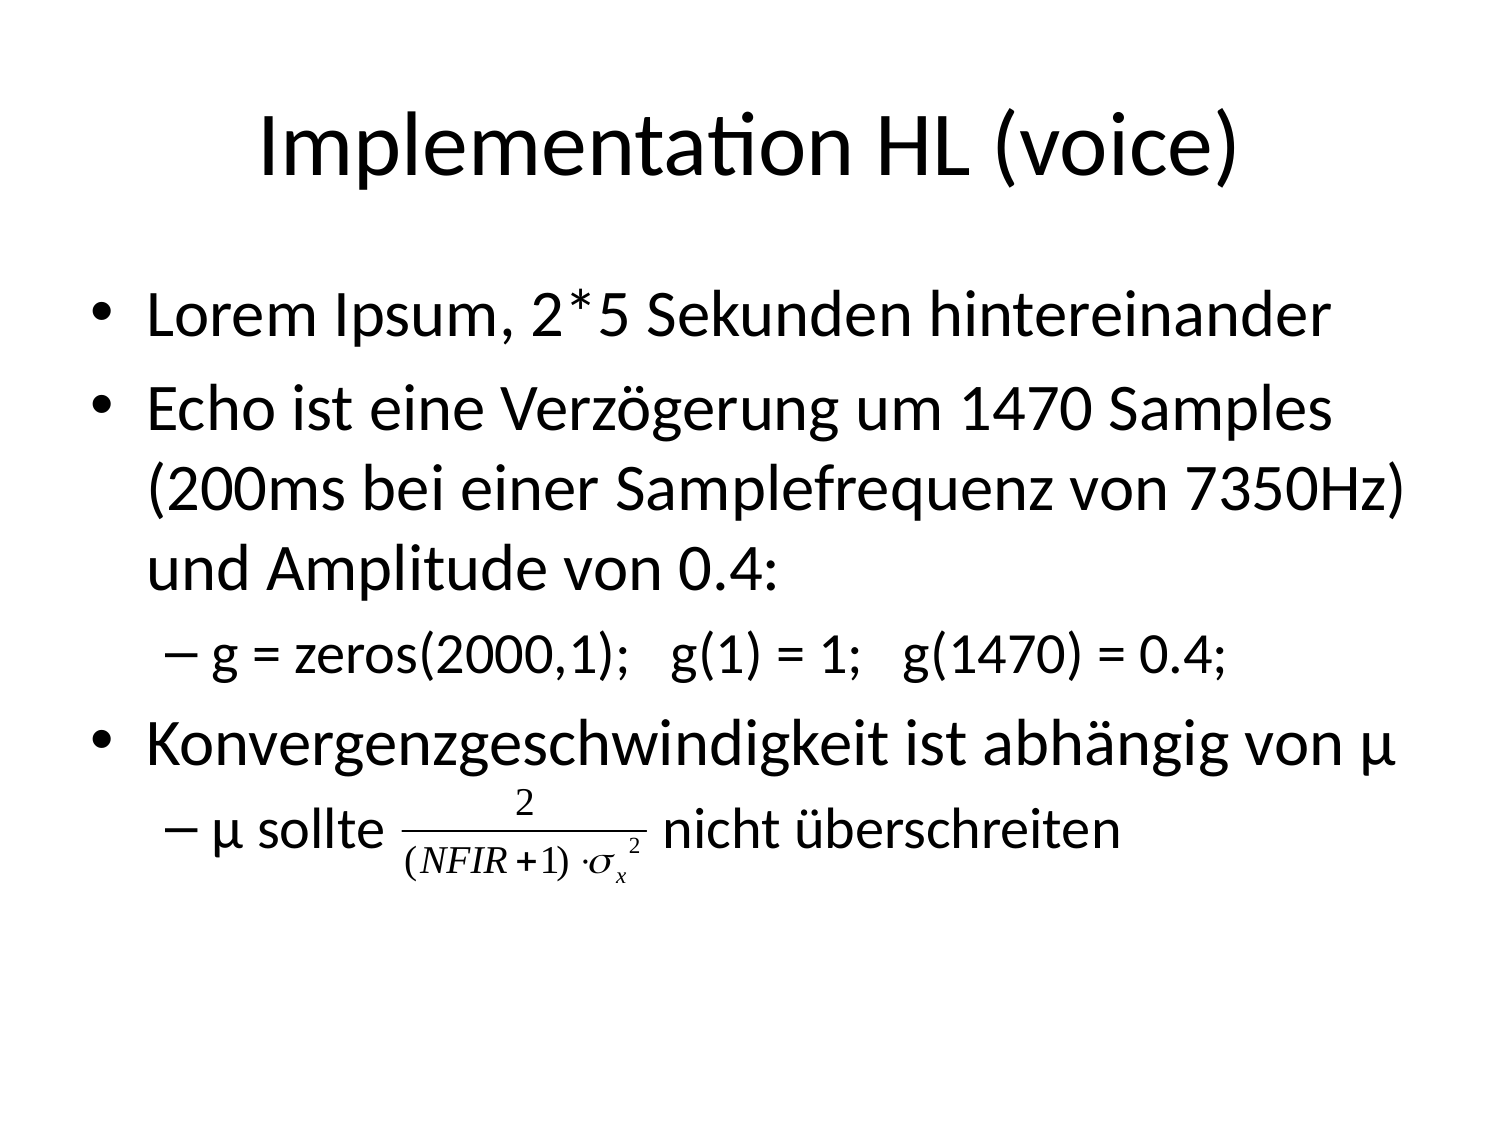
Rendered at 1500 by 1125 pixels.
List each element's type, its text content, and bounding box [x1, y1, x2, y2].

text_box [395, 777, 656, 894]
list Lorem Ipsum, 2*5 Sekunden hintereinander Echo ist eine Verzögerung um 1470 Samples (200ms bei einer Samplefrequenz von 7350Hz) und Amplitude von 0.4: g = zeros(2000,1); g(1) = 1; g(1470) = 0.4; Konvergenzgeschwindigkeit ist abhängig von μ μ sollte nicht überschreiten [75, 262, 1425, 1005]
title Implementation HL (voice) [75, 45, 1425, 233]
